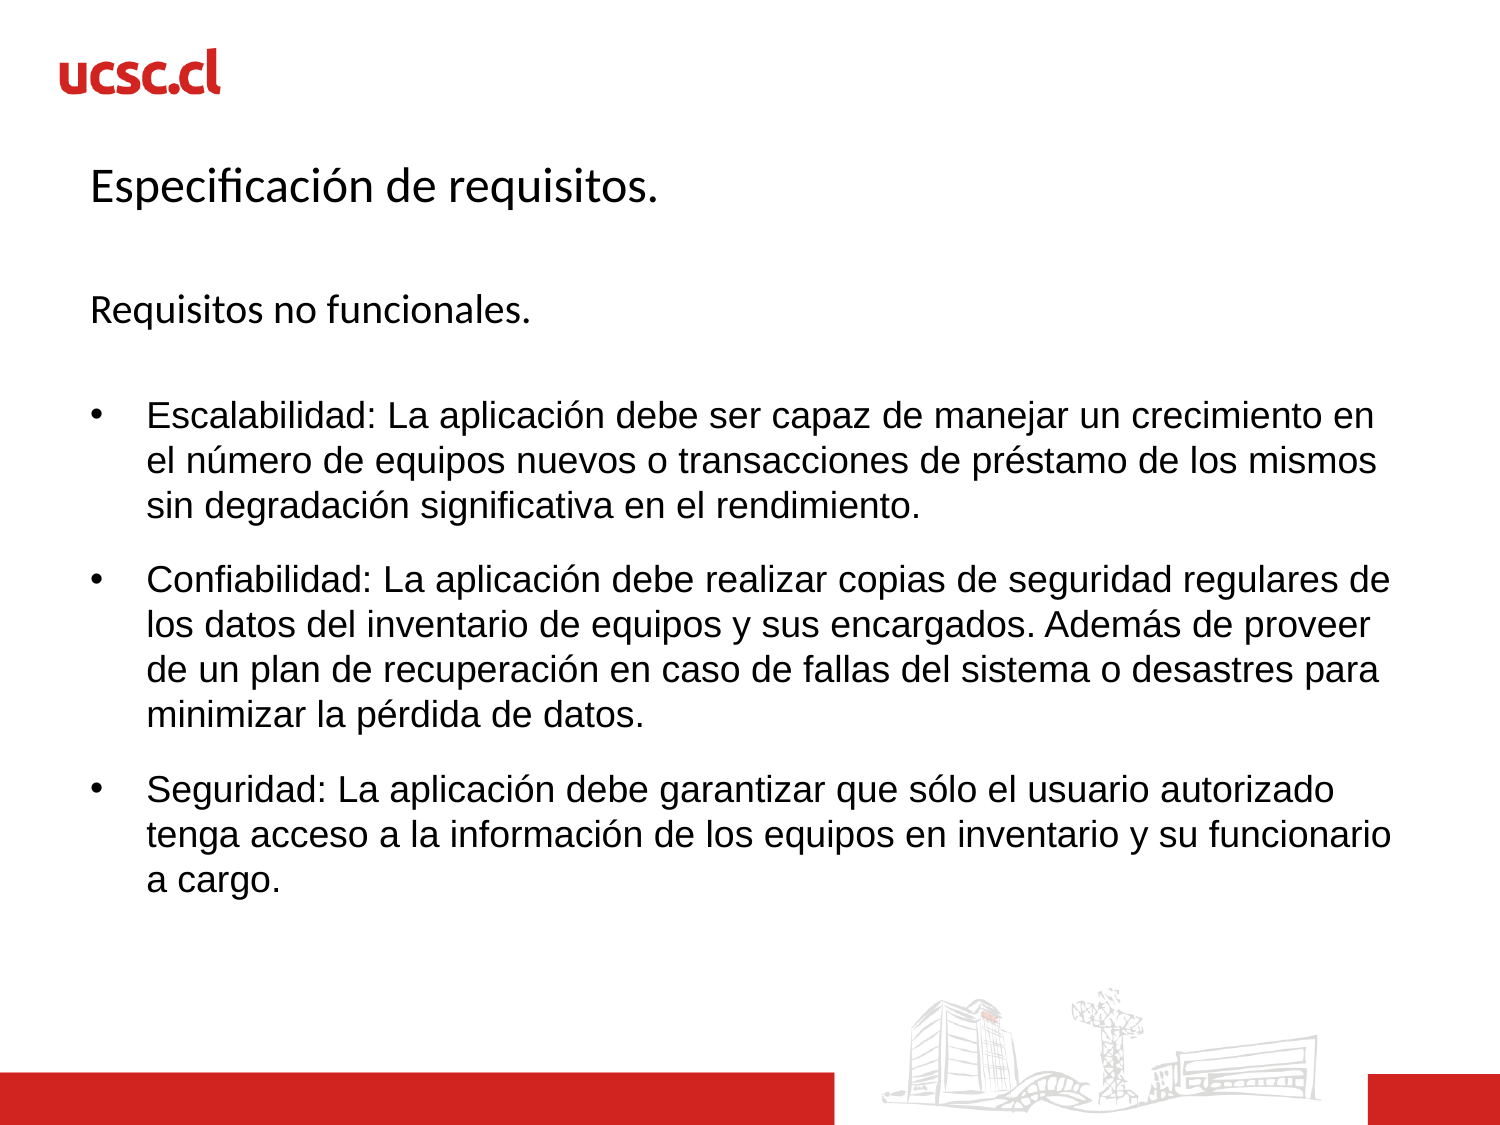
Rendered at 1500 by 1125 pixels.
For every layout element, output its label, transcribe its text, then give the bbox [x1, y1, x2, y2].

picture [0, 0, 1500, 1125]
list Requisitos no funcionales. Escalabilidad: La aplicación debe ser capaz de manejar un crecimiento en el número de equipos nuevos o transacciones de préstamo de los mismos sin degradación significativa en el rendimiento. Confiabilidad: La aplicación debe realizar copias de seguridad regulares de los datos del inventario de equipos y sus encargados. Además de proveer de un plan de recuperación en caso de fallas del sistema o desastres para minimizar la pérdida de datos. Seguridad: La aplicación debe garantizar que sólo el usuario autorizado tenga acceso a la información de los equipos en inventario y su funcionario a cargo. [75, 274, 1425, 1017]
title Especificación de requisitos. [75, 149, 1425, 274]
